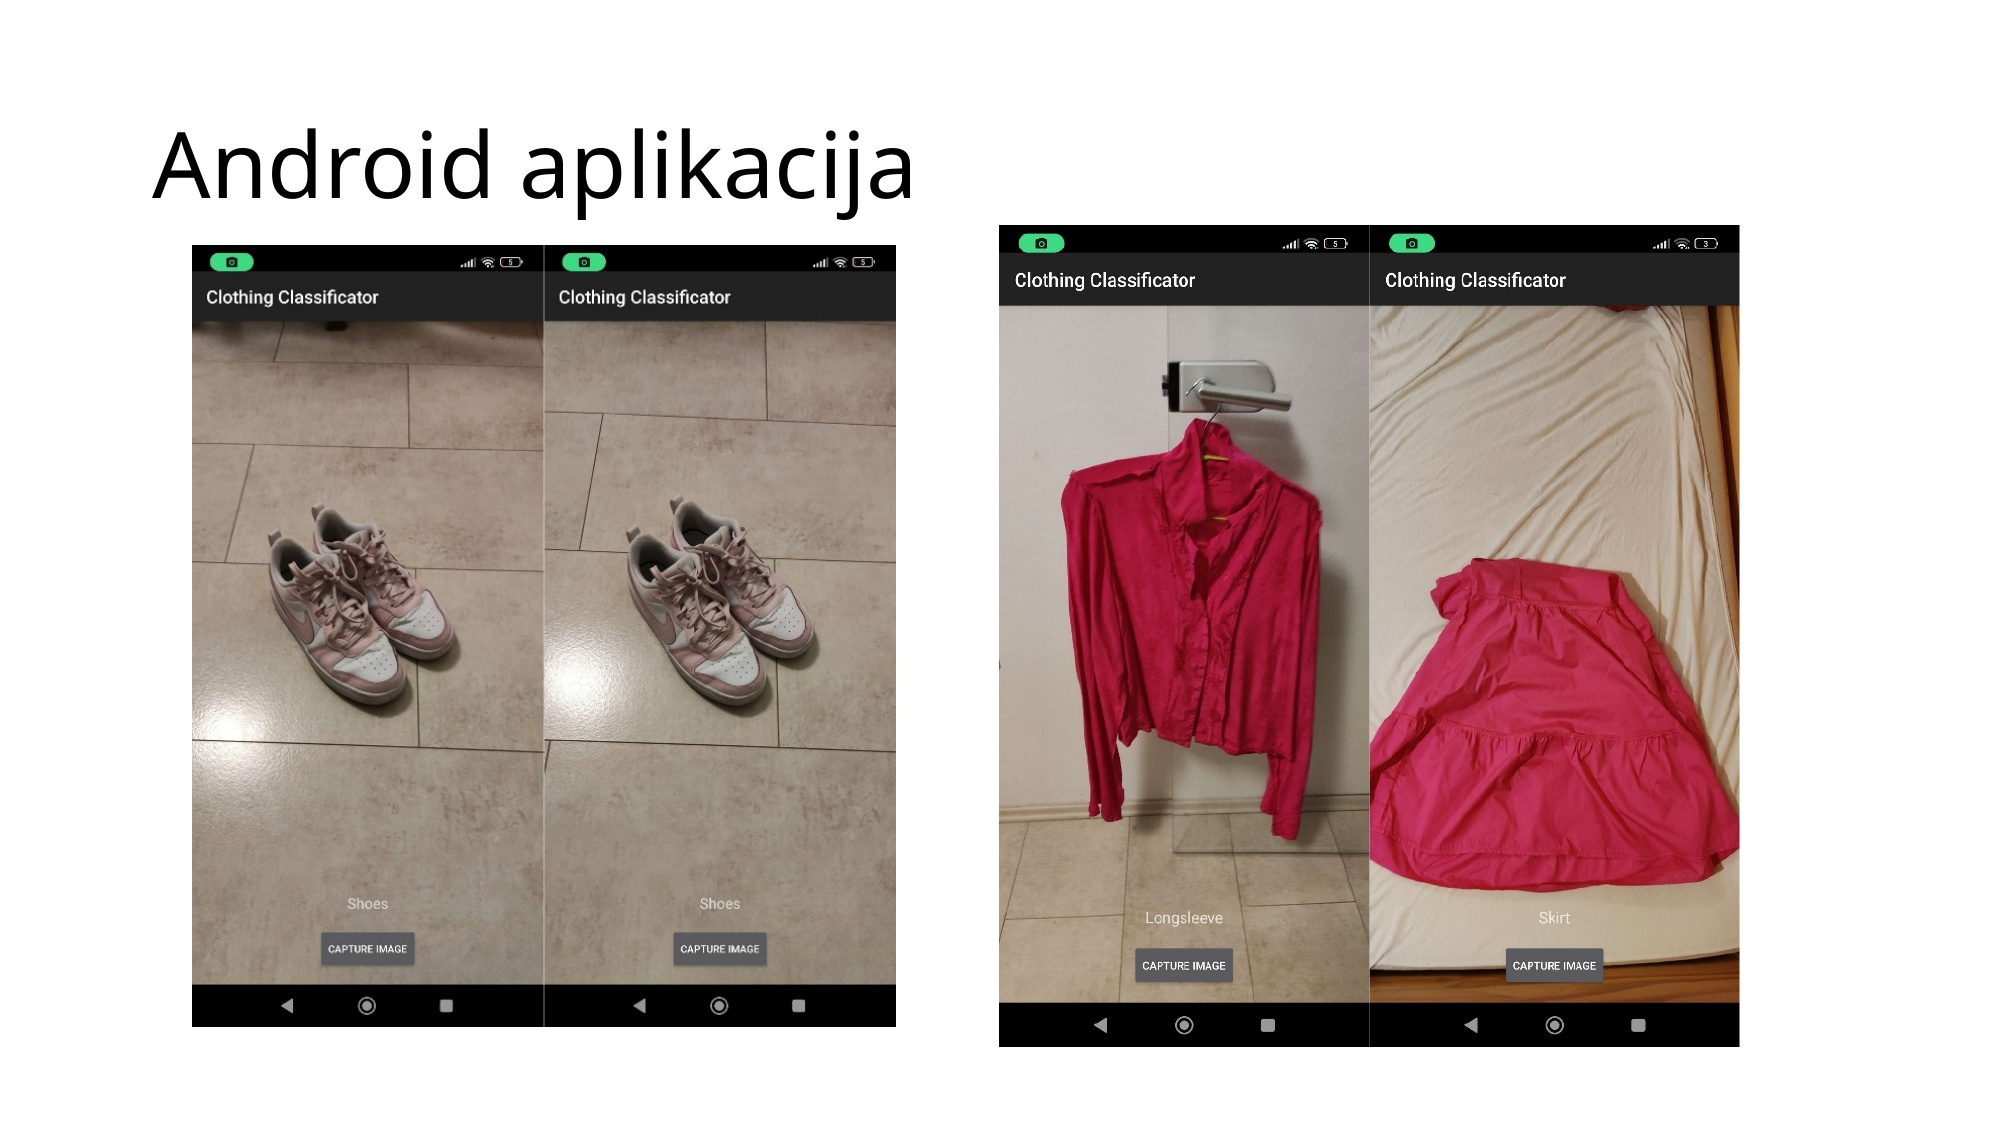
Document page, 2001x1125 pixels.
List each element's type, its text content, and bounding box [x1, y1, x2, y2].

picture [192, 245, 896, 1027]
picture [999, 225, 1740, 1047]
title Android aplikacija [137, 59, 1863, 278]
